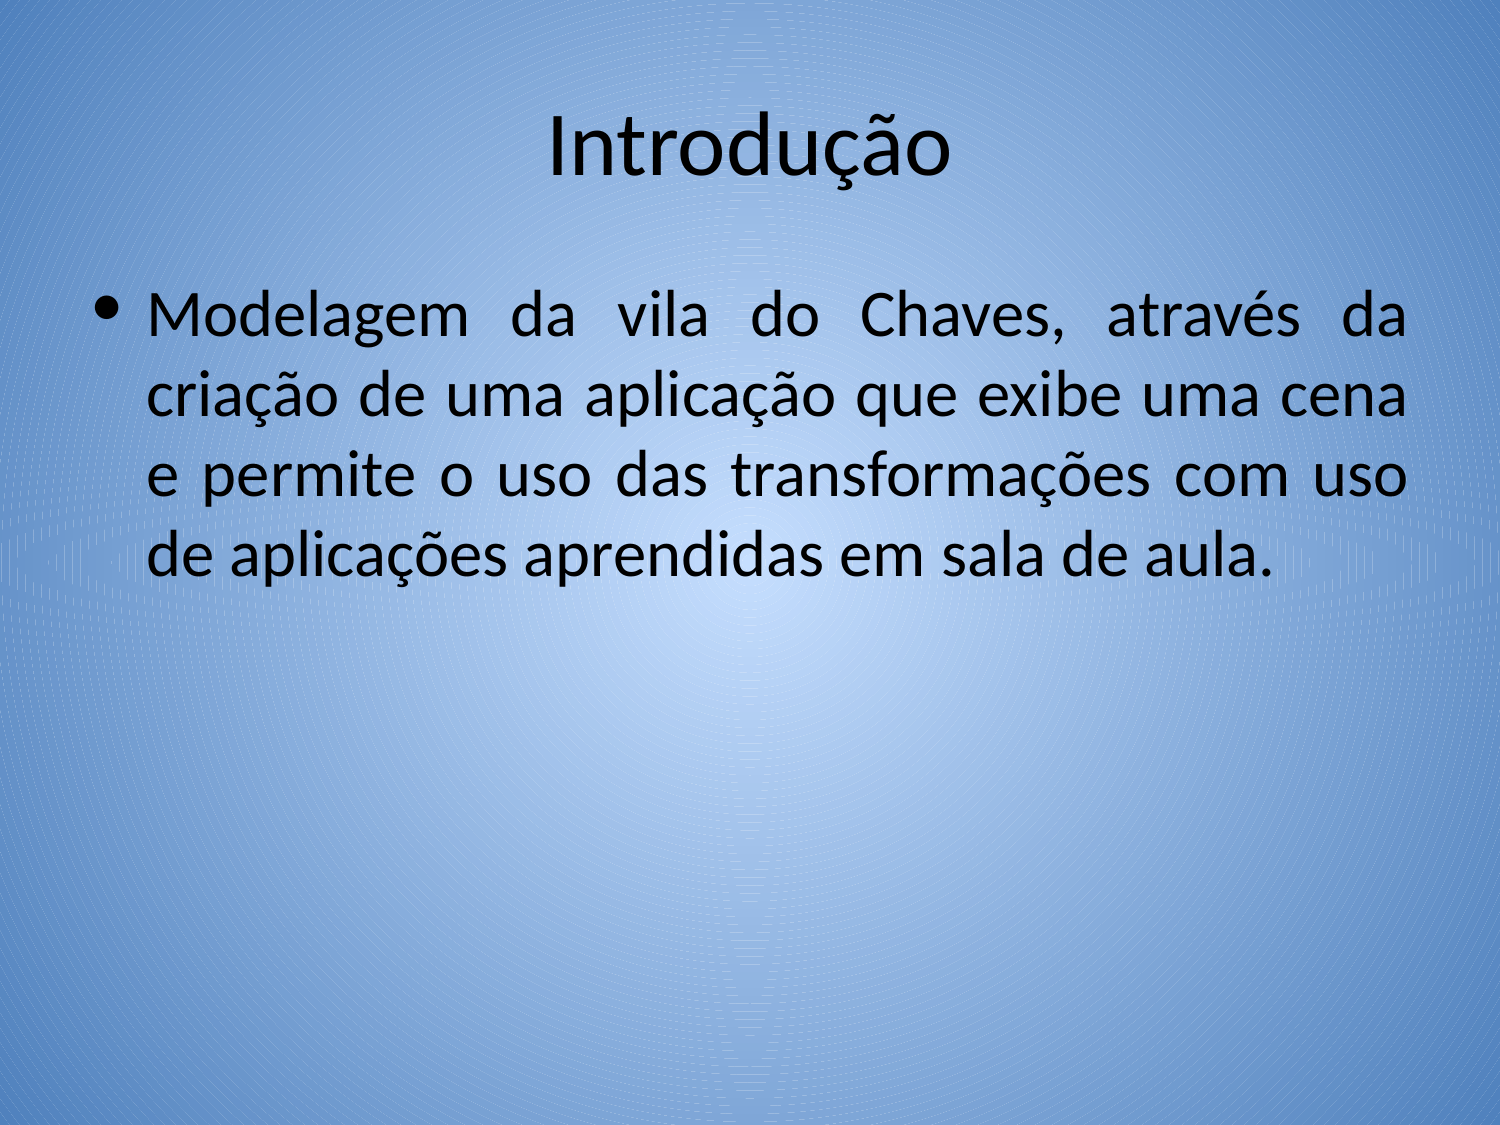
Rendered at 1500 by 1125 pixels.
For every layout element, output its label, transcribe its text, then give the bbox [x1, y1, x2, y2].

title Introdução [75, 45, 1425, 233]
list Modelagem da vila do Chaves, através da criação de uma aplicação que exibe uma cena e permite o uso das transformações com uso de aplicações aprendidas em sala de aula. [75, 262, 1425, 1005]
